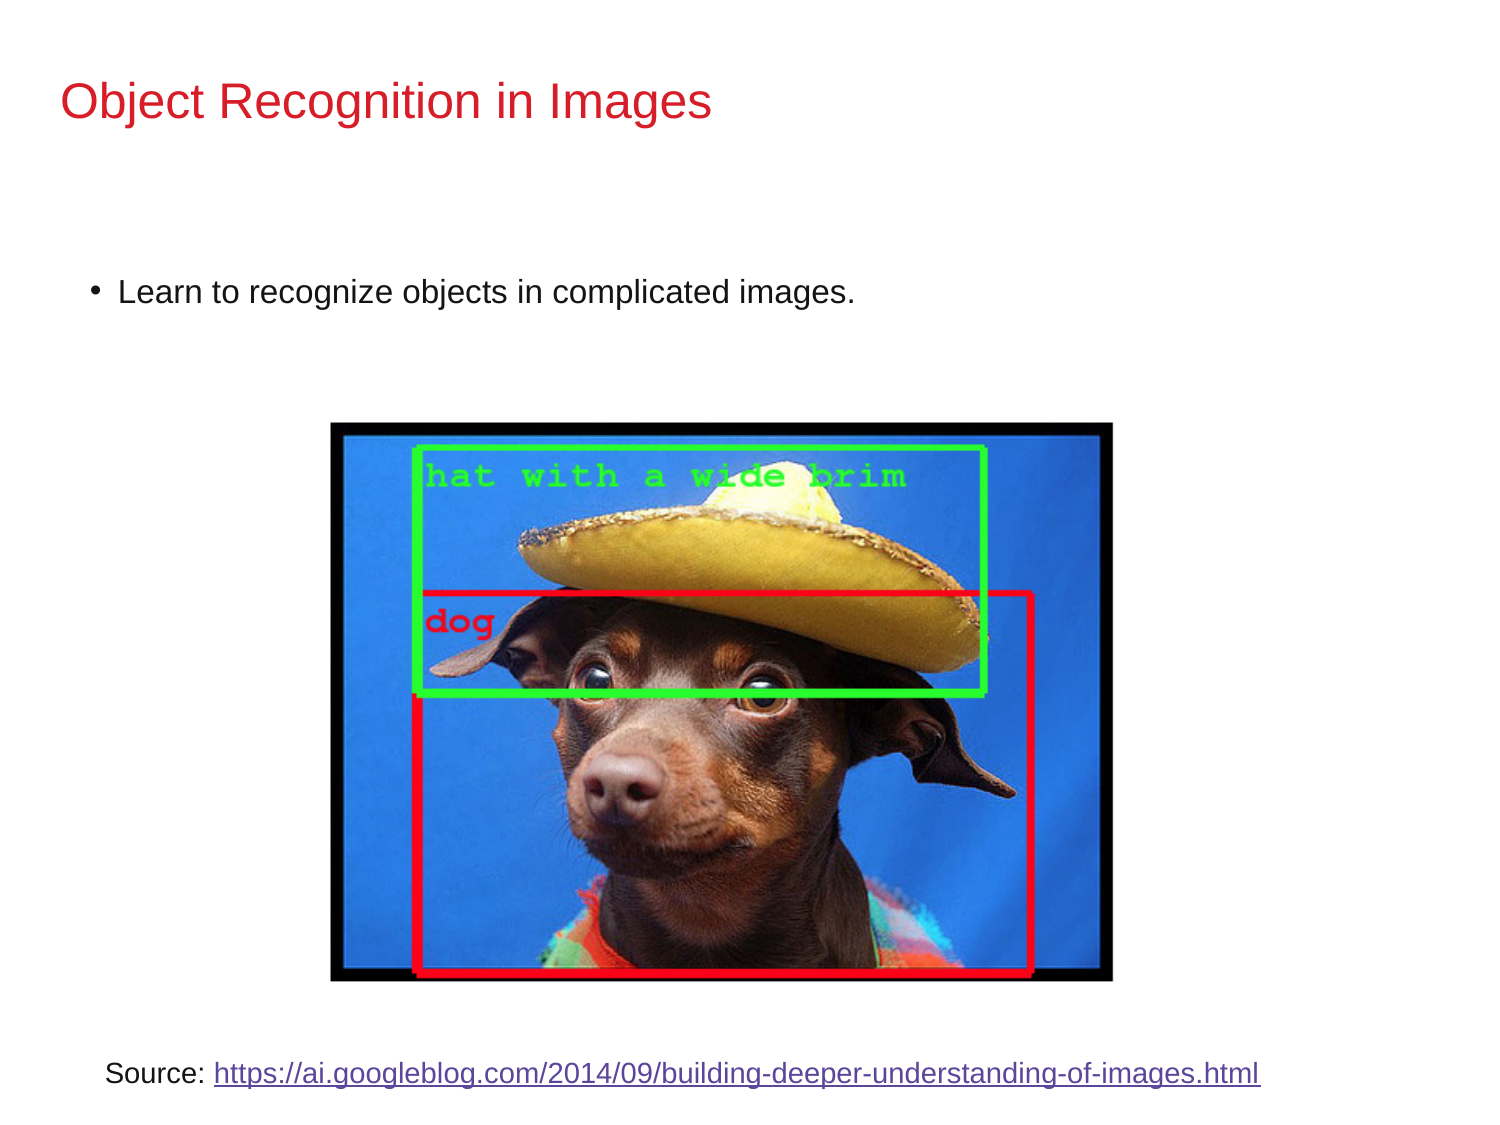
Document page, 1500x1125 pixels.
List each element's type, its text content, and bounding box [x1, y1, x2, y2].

list Learn to recognize objects in complicated images. [89, 270, 1440, 991]
text_box Source: https://ai.googleblog.com/2014/09/building-deeper-understanding-of-images.html [89, 1046, 1440, 1108]
title Object Recognition in Images [60, 75, 1440, 240]
picture [323, 415, 1122, 991]
